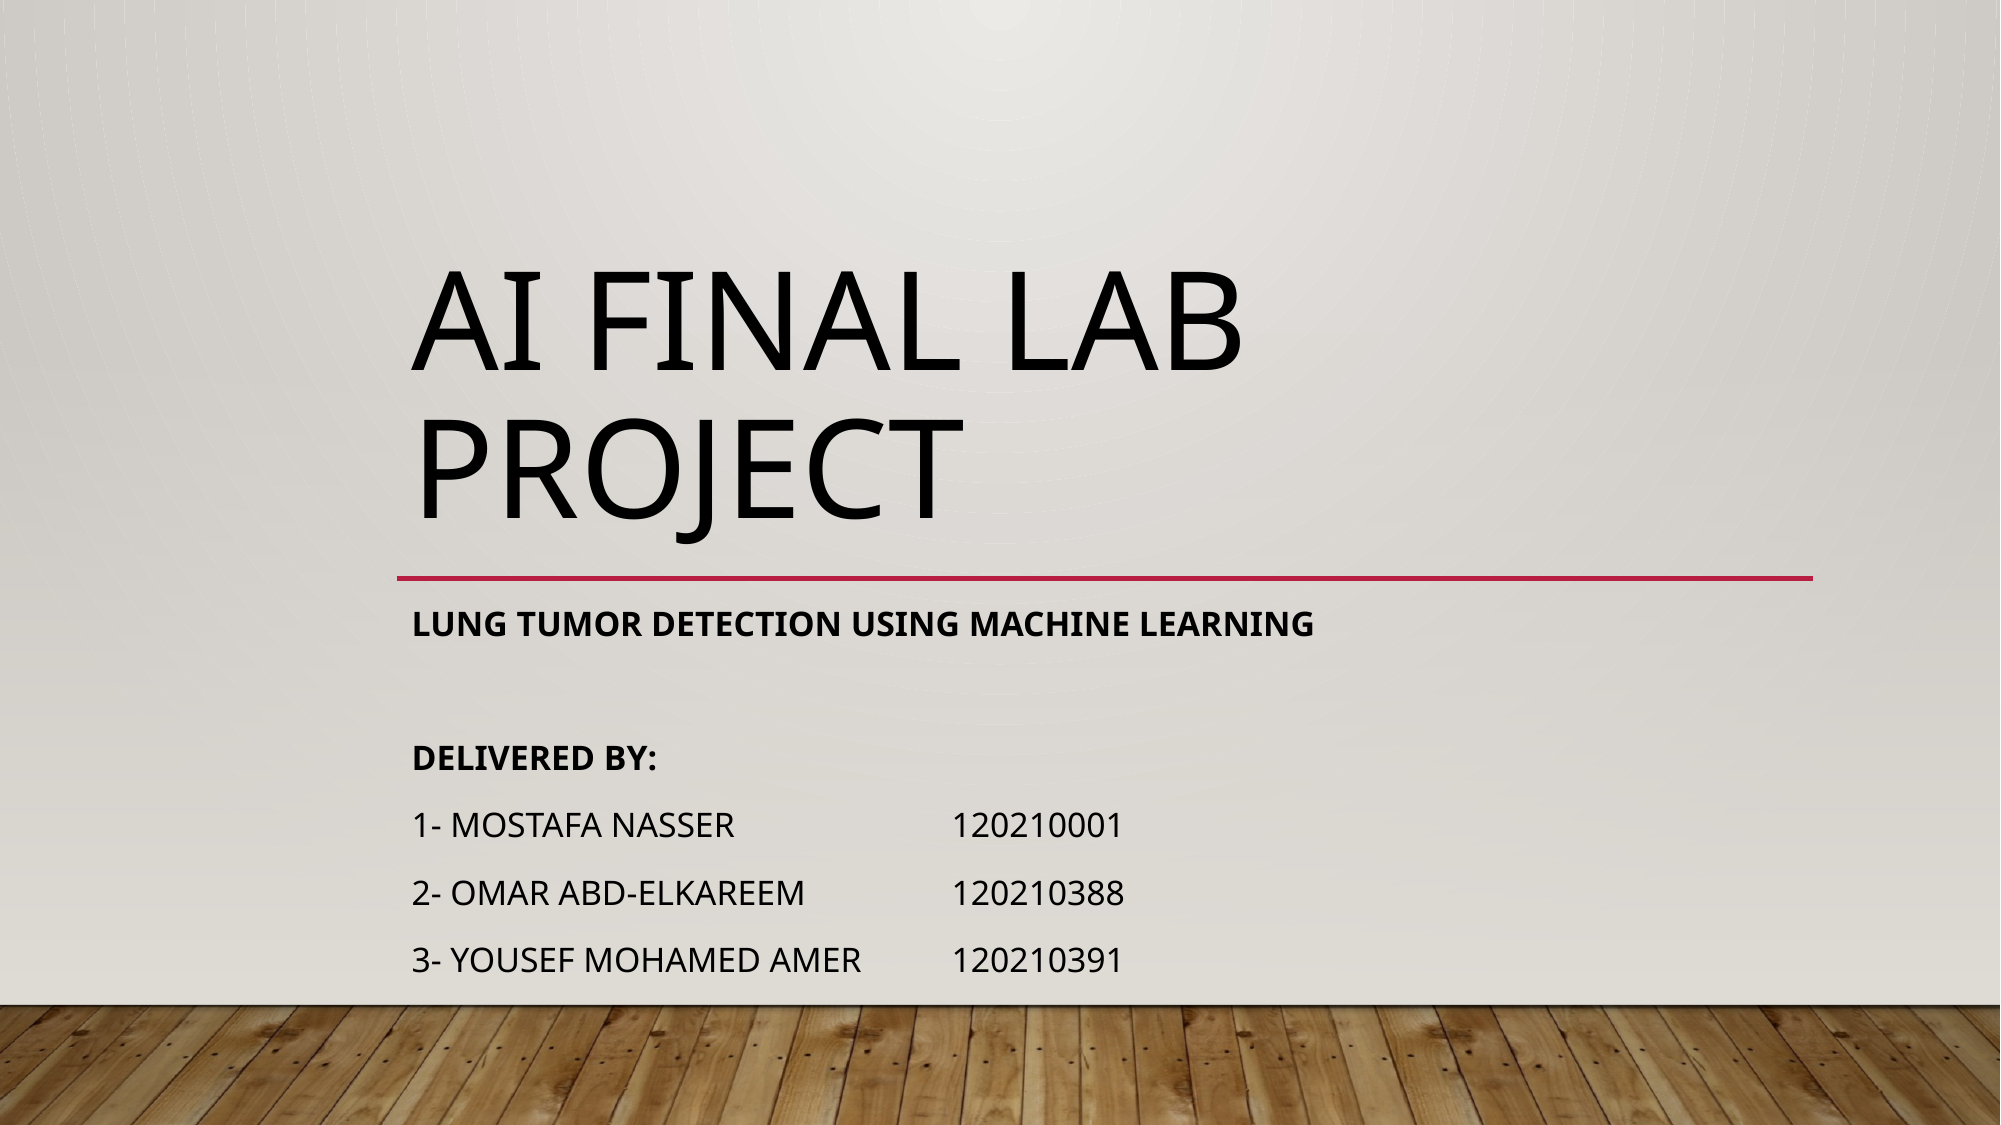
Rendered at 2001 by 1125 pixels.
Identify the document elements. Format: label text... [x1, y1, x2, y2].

title AI final lab project [396, 131, 1814, 549]
subtitle Lung tumor Detection Using Machine Learning Delivered by: 1- Mostafa Nasser 120210001 2- Omar abd-elkareem 120210388 3- Yousef Mohamed amer 120210391 [396, 579, 1814, 997]
picture [0, 1005, 2000, 1125]
